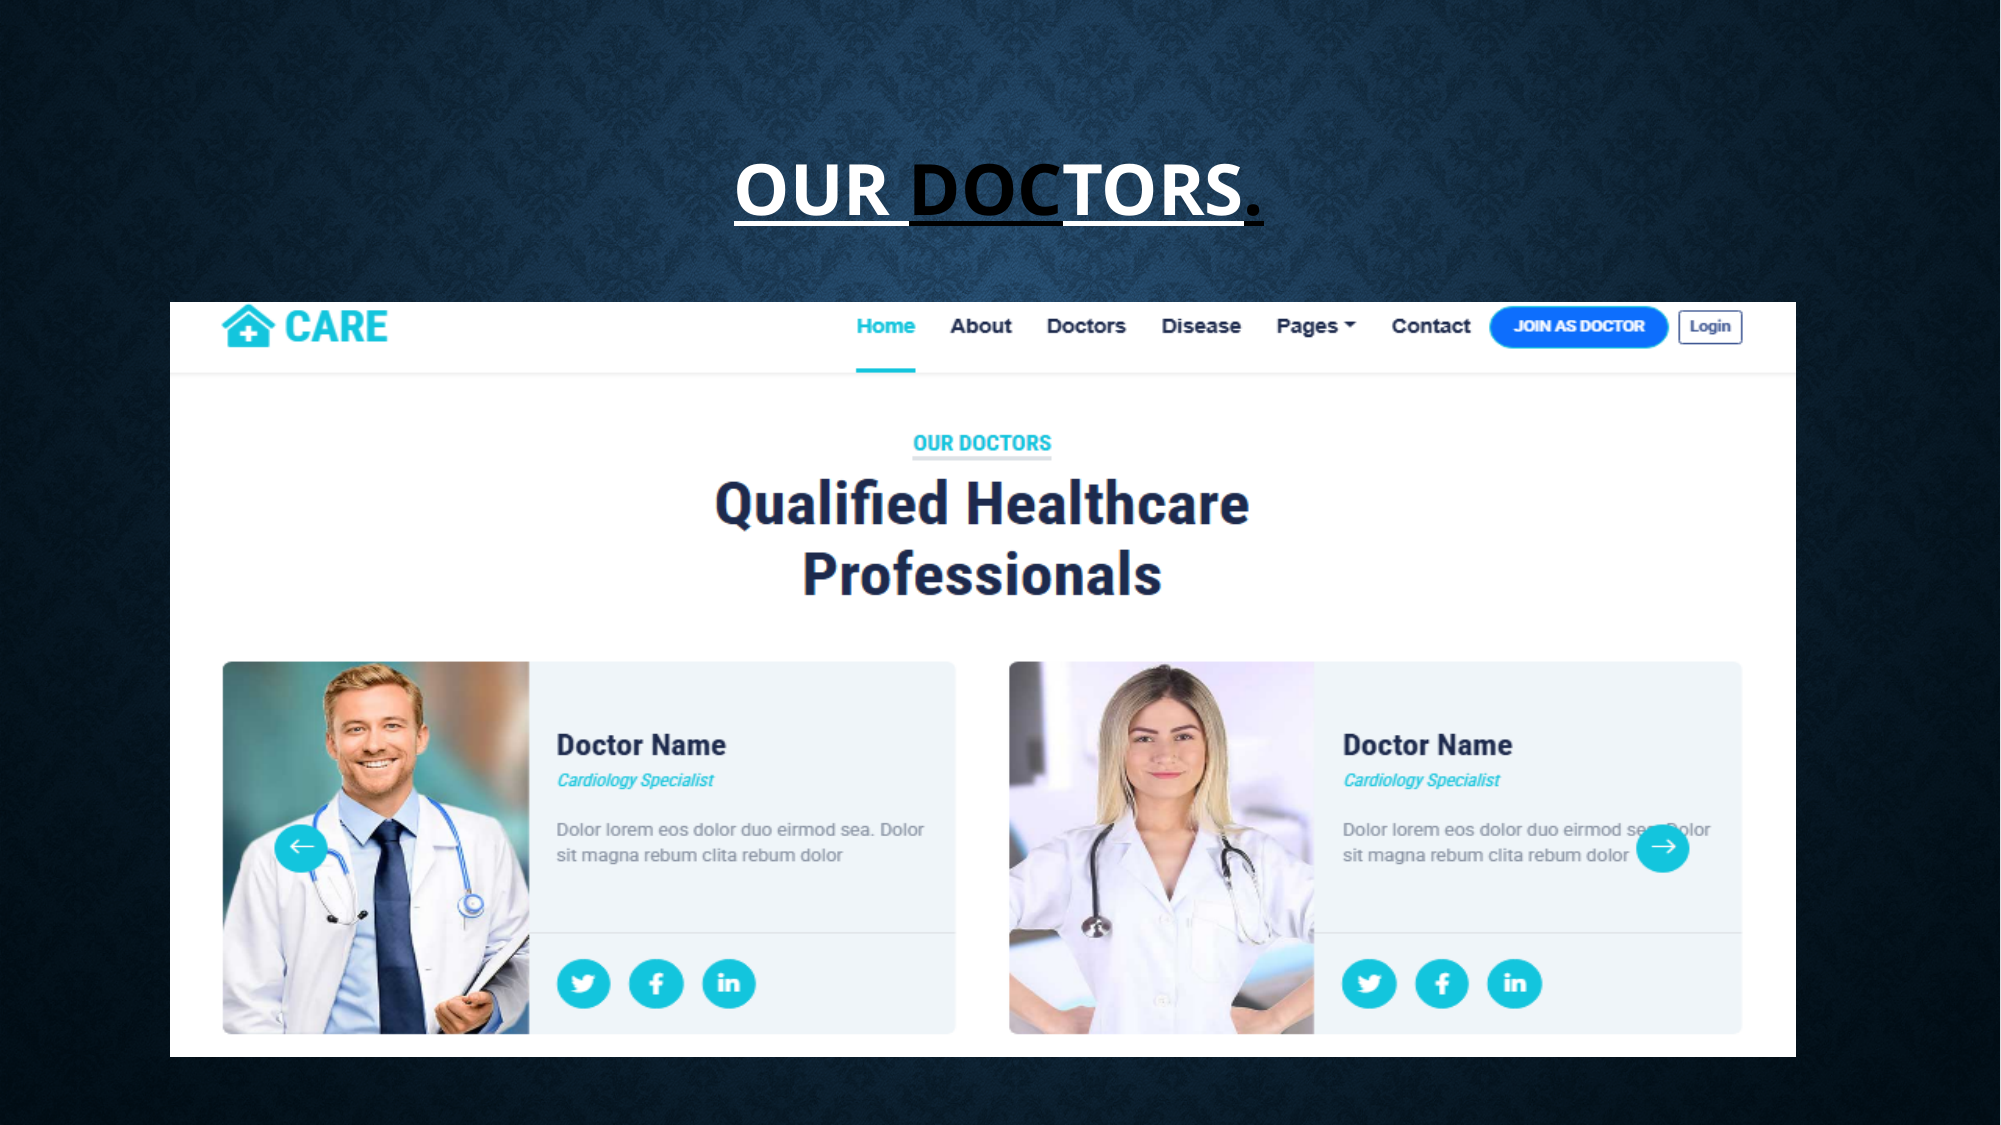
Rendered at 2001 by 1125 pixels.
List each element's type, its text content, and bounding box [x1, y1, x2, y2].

title OUR DOCTORS. [149, 68, 1849, 318]
picture [170, 301, 1797, 1058]
